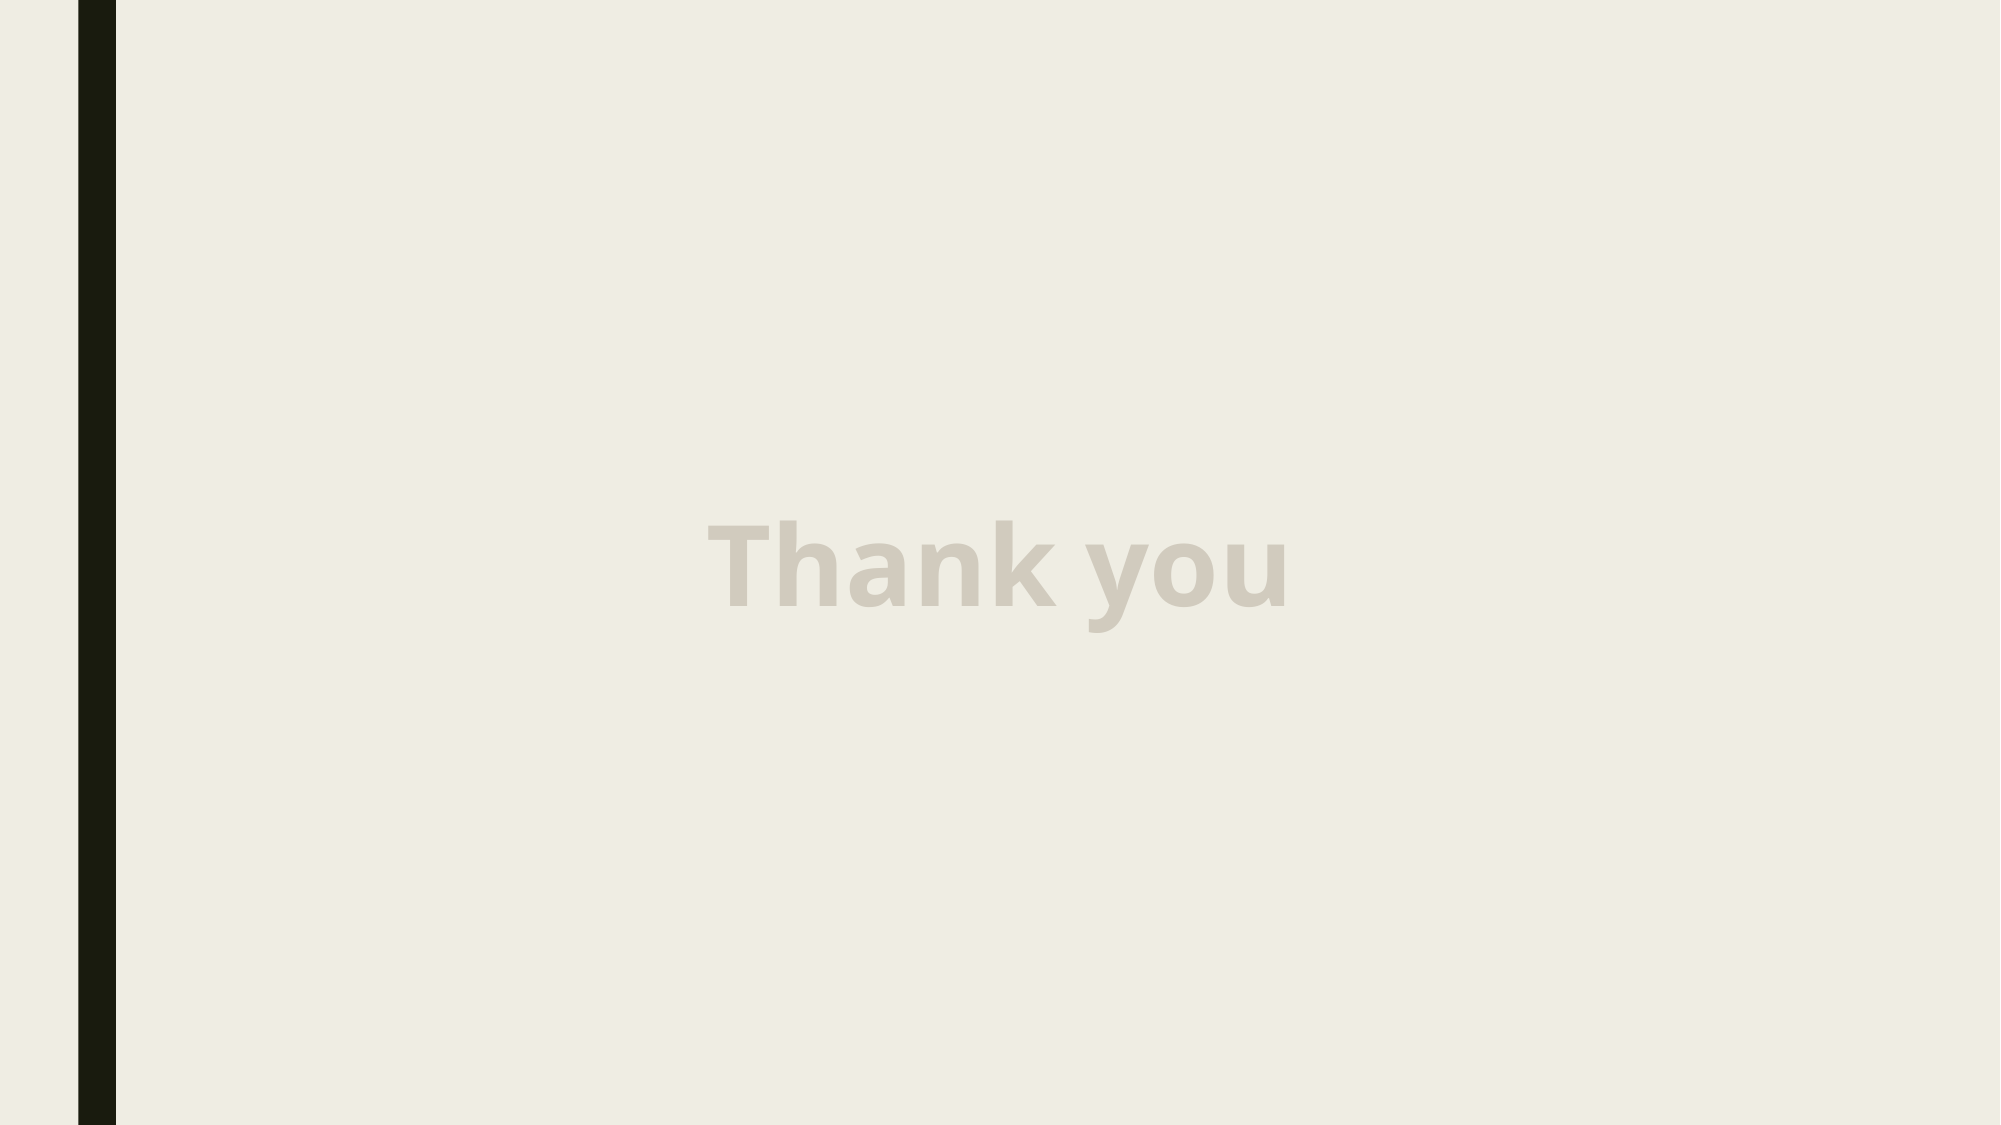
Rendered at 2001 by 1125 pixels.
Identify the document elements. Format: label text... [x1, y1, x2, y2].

text_box Thank you [691, 486, 1309, 637]
